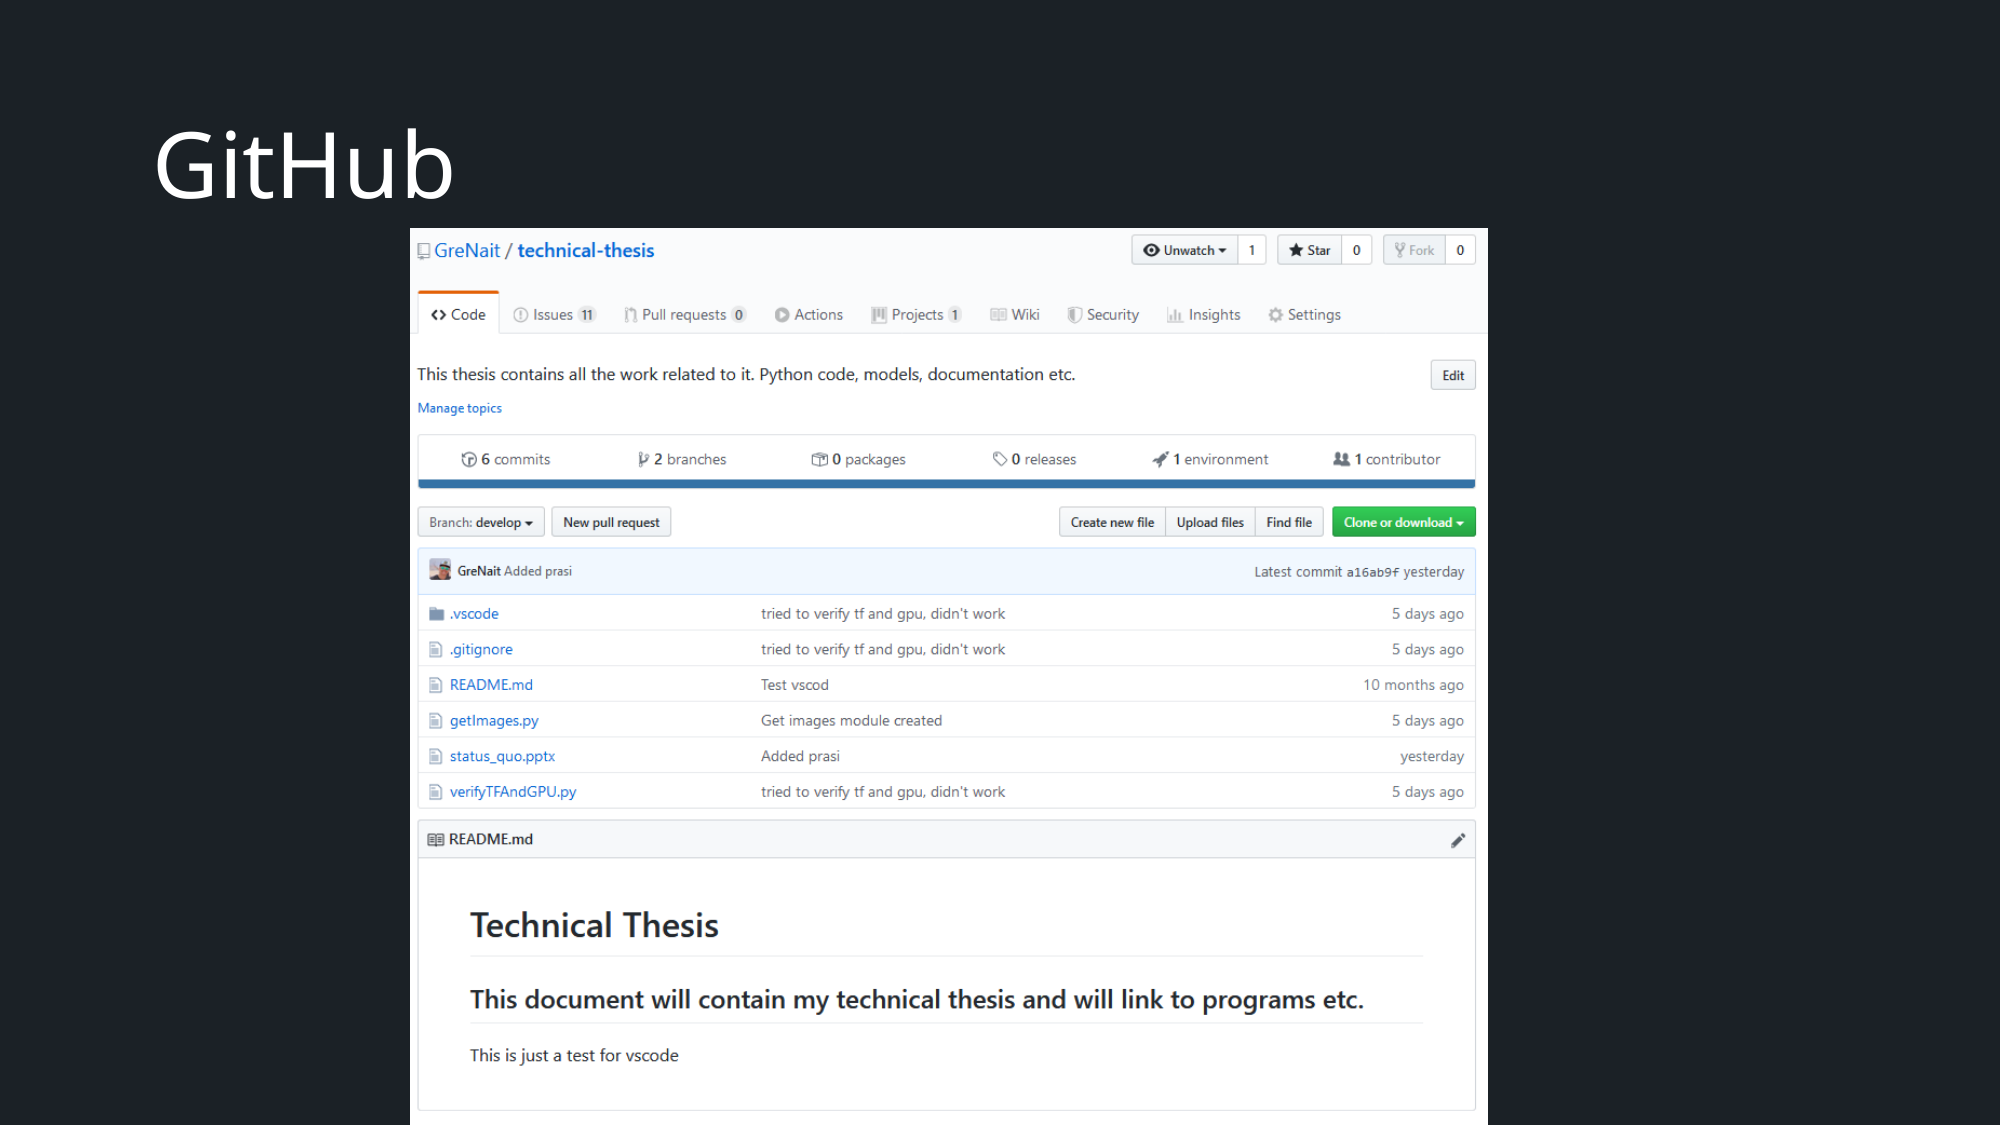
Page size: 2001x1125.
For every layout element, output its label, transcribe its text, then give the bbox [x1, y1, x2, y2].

title GitHub [137, 59, 1863, 278]
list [410, 228, 1488, 1125]
